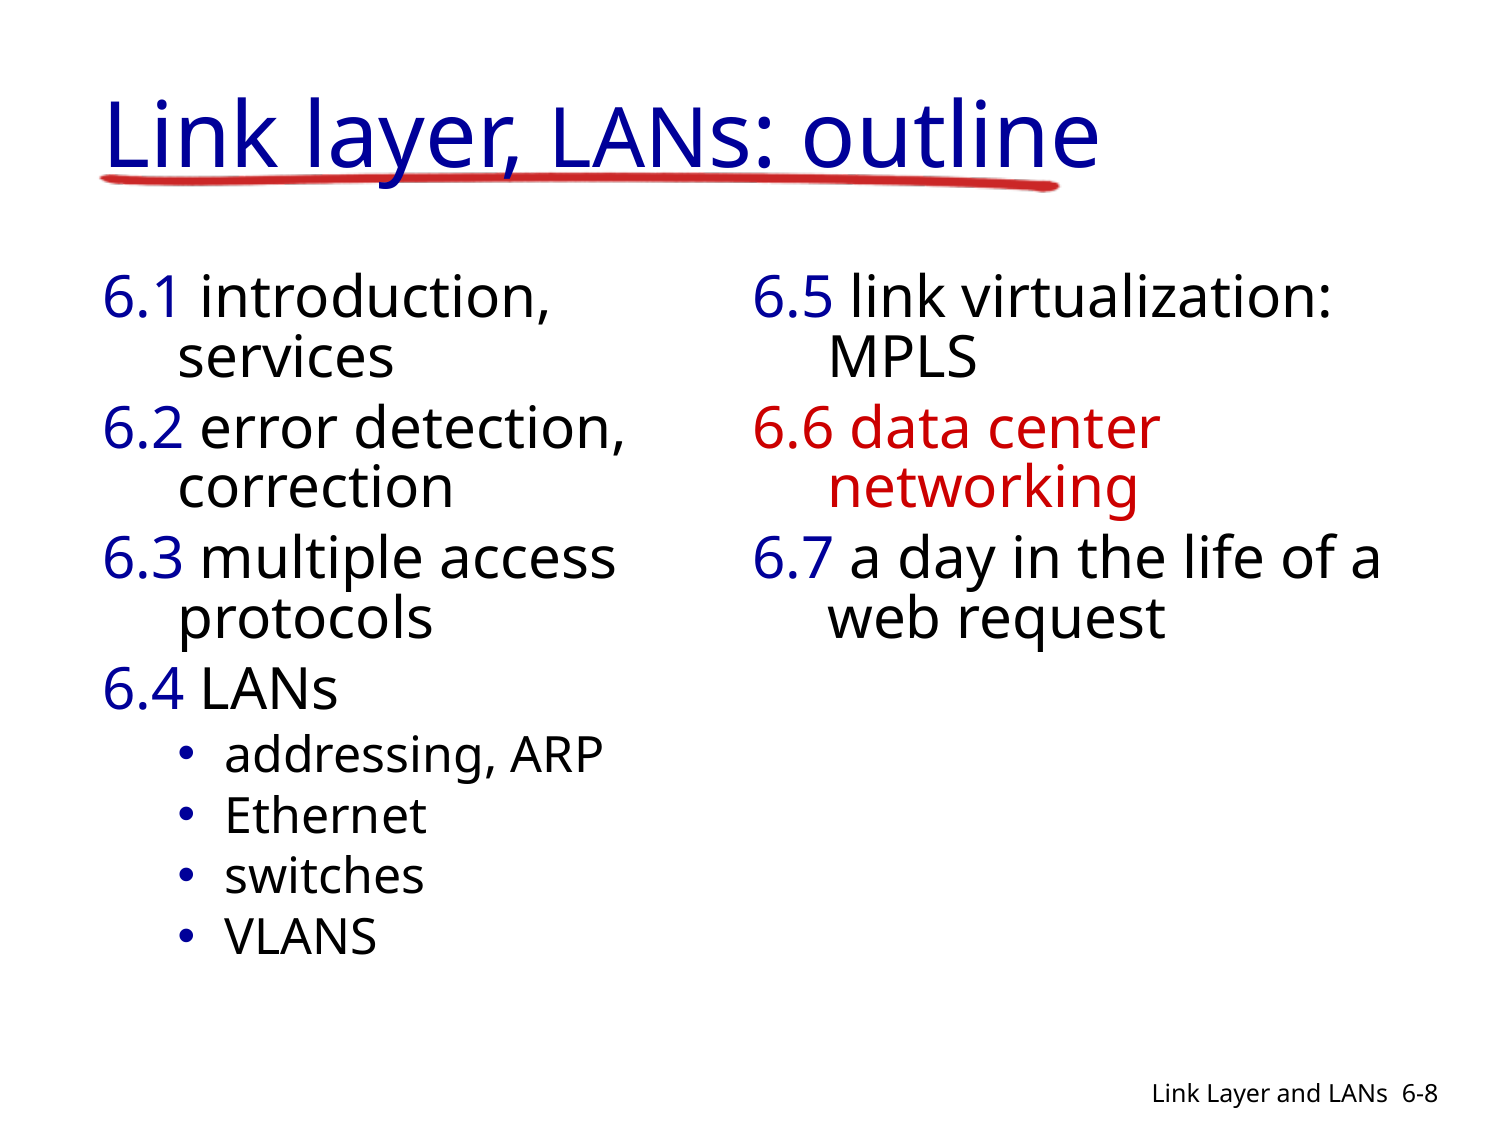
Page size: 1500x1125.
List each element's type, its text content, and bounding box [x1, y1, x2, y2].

slide_number 6-8 [1387, 1069, 1478, 1115]
list 6.5 link virtualization: MPLS 6.6 data center networking 6.7 a day in the life of a web request [737, 262, 1403, 1025]
footer Link Layer and LANs [1045, 1069, 1404, 1110]
title Link layer, LANs: outline [87, 37, 1363, 225]
picture [94, 168, 1071, 198]
list 6.1 introduction, services 6.2 error detection, correction 6.3 multiple access protocols 6.4 LANs addressing, ARP Ethernet switches VLANS [87, 262, 731, 1025]
